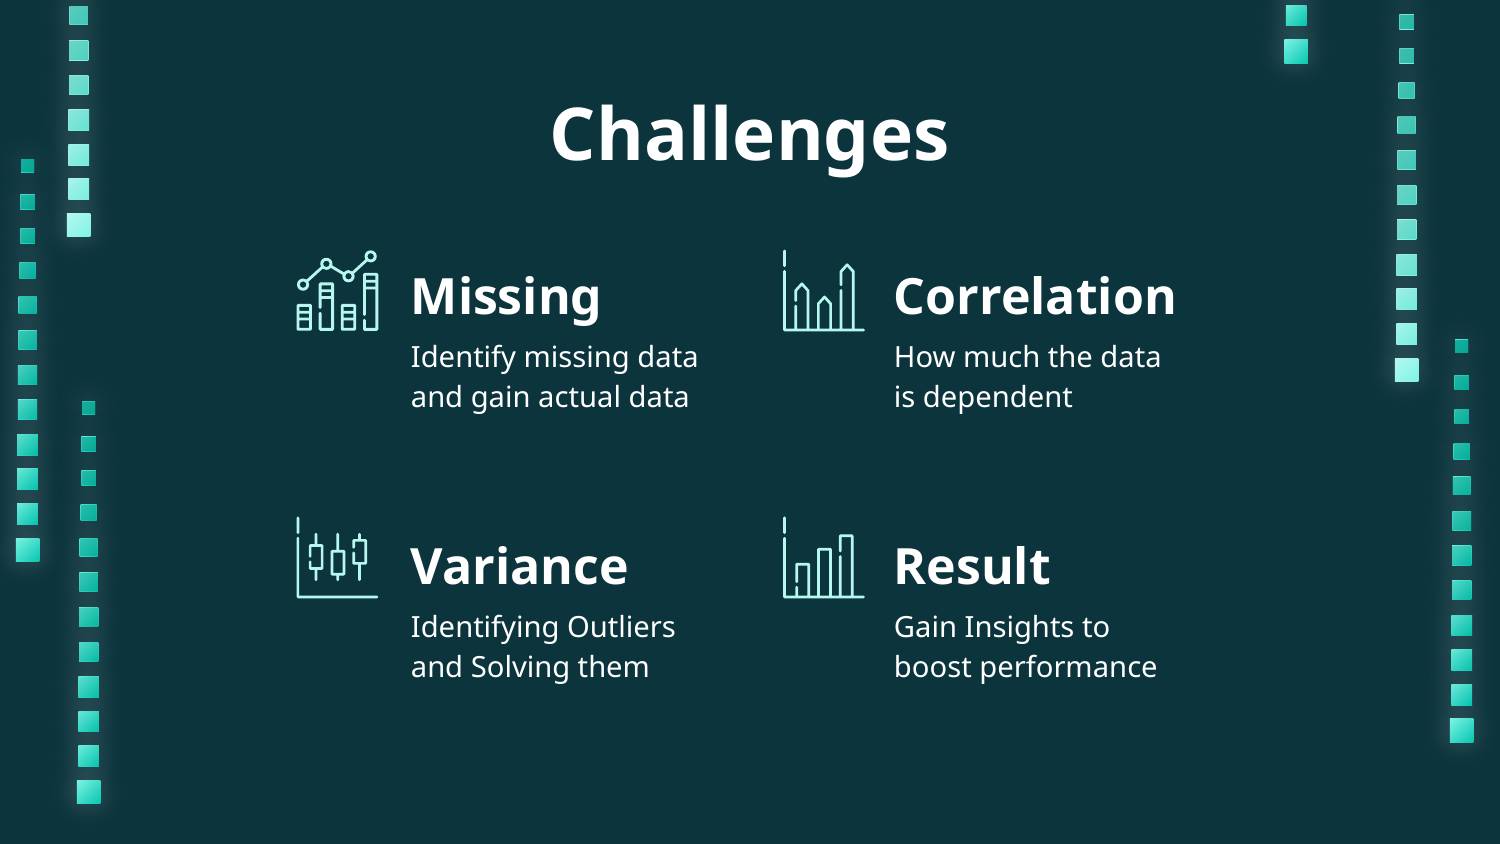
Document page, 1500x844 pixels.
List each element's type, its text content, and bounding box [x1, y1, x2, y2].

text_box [296, 250, 379, 331]
subtitle Identifying Outliers and Solving them [395, 610, 721, 697]
subtitle How much the data is dependent [878, 340, 1204, 428]
subtitle Gain Insights to boost performance [878, 610, 1204, 697]
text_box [782, 516, 866, 599]
title Challenges [118, 72, 1382, 167]
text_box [782, 249, 866, 332]
subtitle Identify missing data and gain actual data [395, 340, 721, 428]
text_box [296, 516, 379, 599]
subtitle Result [878, 526, 1204, 610]
subtitle Missing [395, 256, 721, 340]
subtitle Variance [395, 526, 721, 610]
subtitle Correlation [878, 256, 1204, 340]
